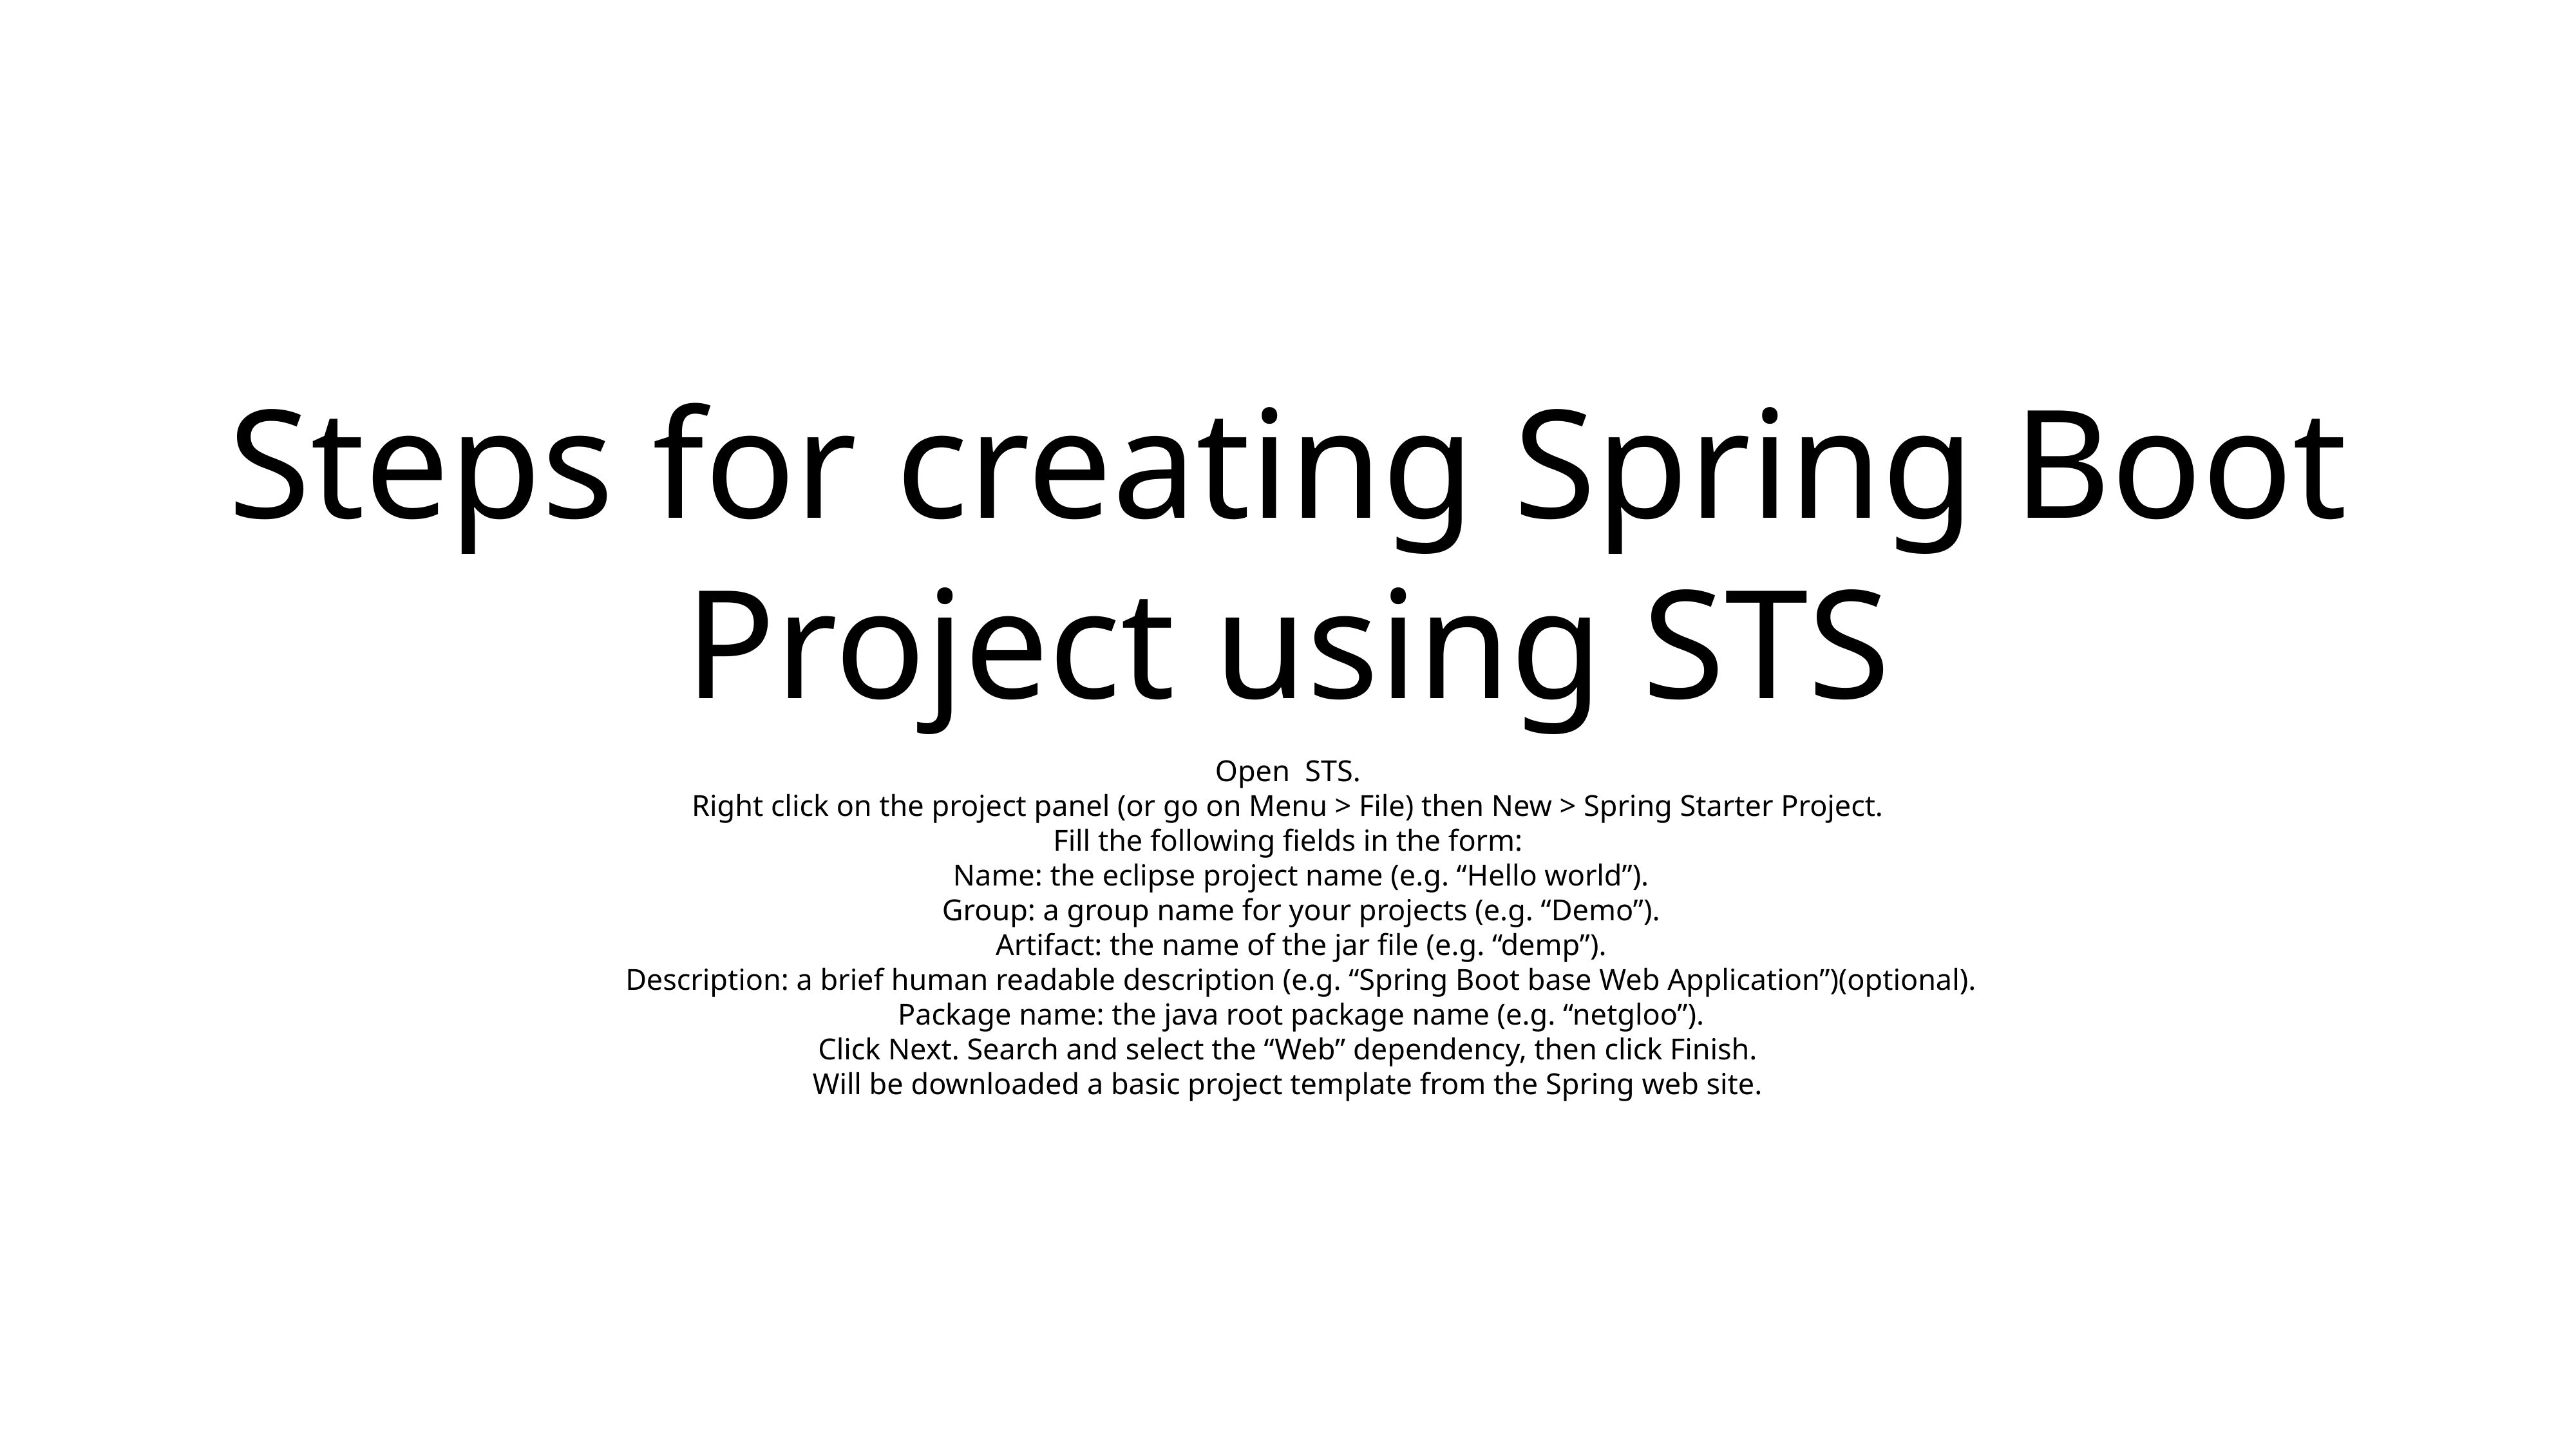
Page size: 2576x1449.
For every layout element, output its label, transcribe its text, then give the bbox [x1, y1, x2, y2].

subtitle Open STS. Right click on the project panel (or go on Menu > File) then New > Spring Starter Project. Fill the following fields in the form: Name: the eclipse project name (e.g. “Hello world”). Group: a group name for your projects (e.g. “Demo”). Artifact: the name of the jar file (e.g. “demp”). Description: a brief human readable description (e.g. “Spring Boot base Web Application”)(optional). Package name: the java root package name (e.g. “netgloo”). Click Next. Search and select the “Web” dependency, then click Finish. Will be downloaded a basic project template from the Spring web site. [187, 746, 2389, 916]
title Steps for creating Spring Boot Project using STS [187, 242, 2389, 735]
